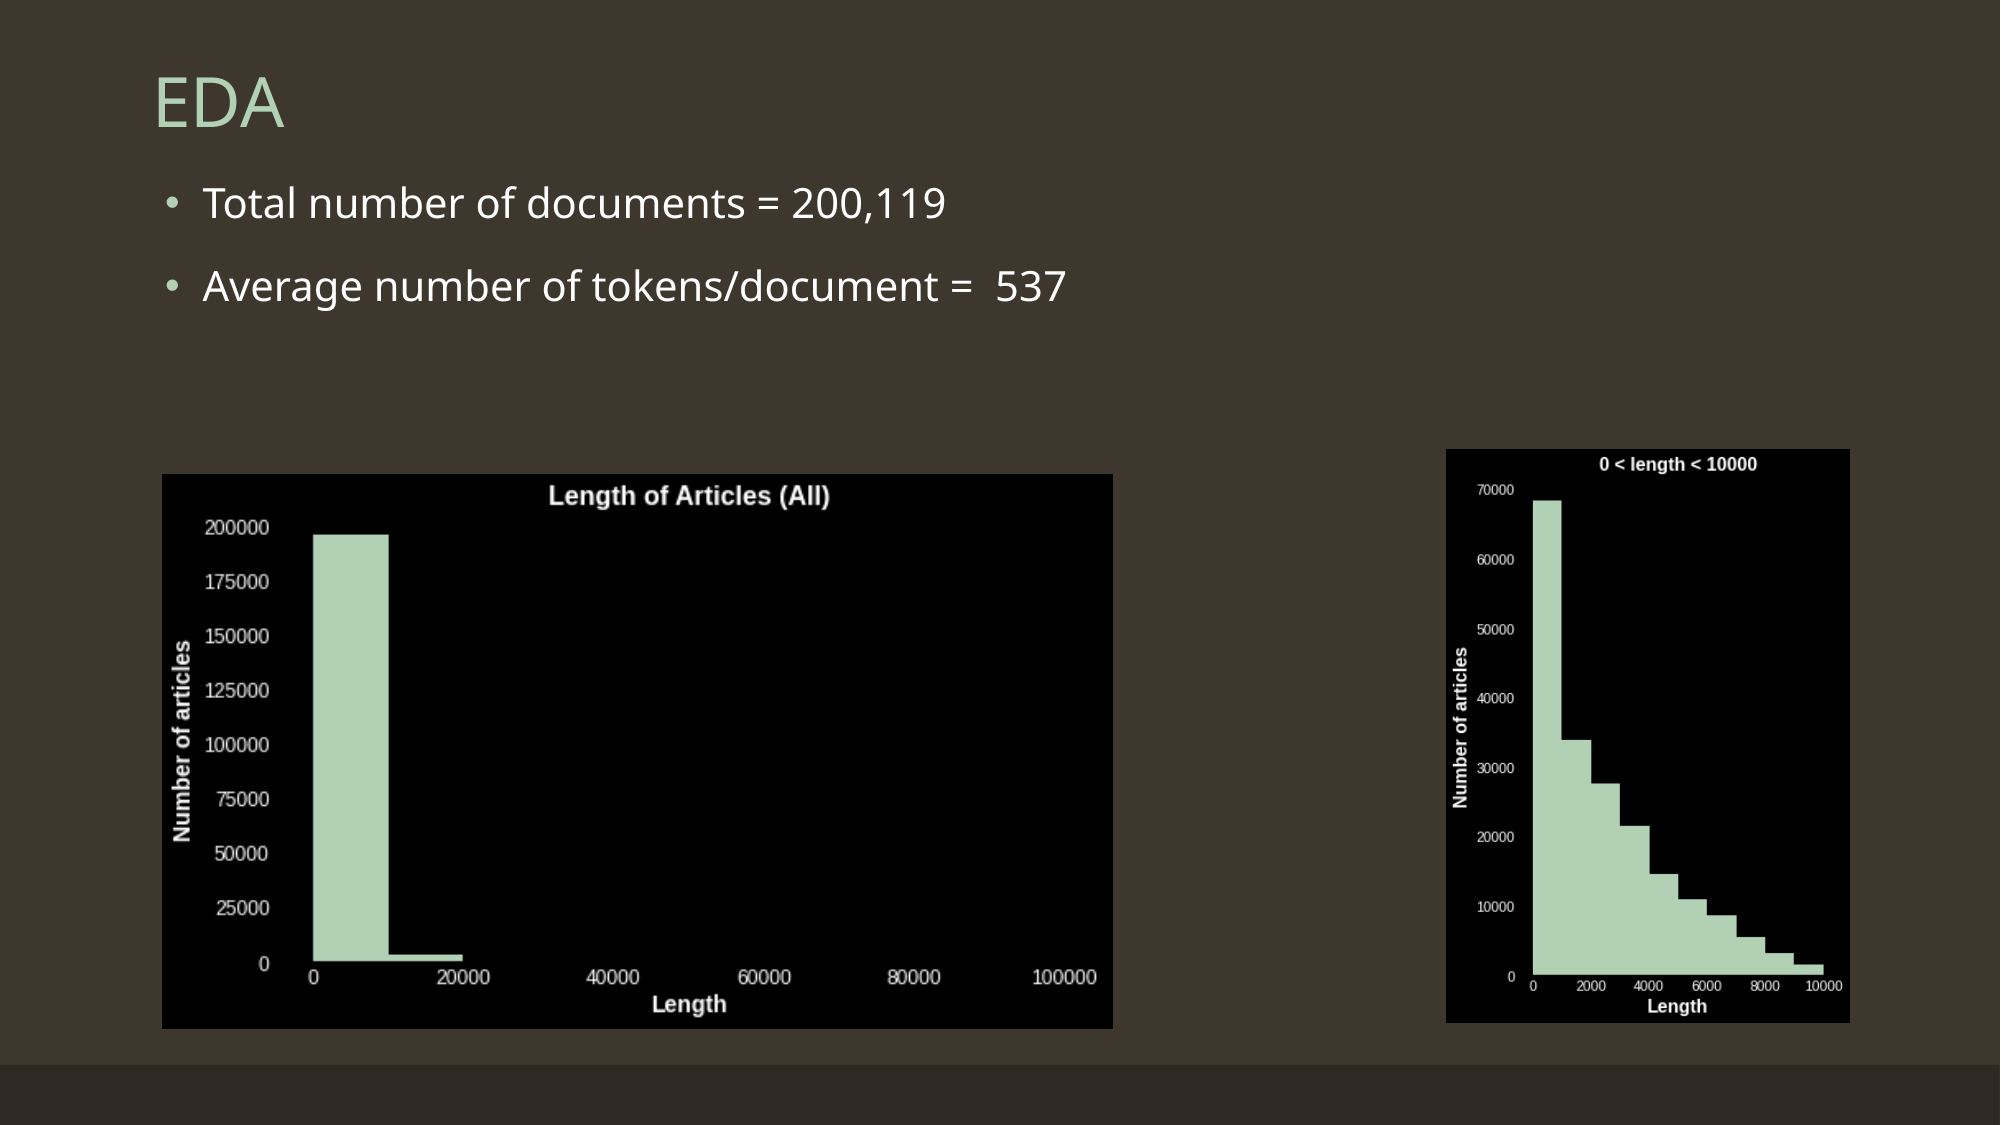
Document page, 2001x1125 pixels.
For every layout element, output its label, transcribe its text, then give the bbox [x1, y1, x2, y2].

picture [162, 474, 1113, 1029]
title EDA [137, 59, 1863, 150]
picture [1446, 449, 1850, 1023]
list Total number of documents = 200,119 Average number of tokens/document = 537 [150, 174, 1875, 889]
